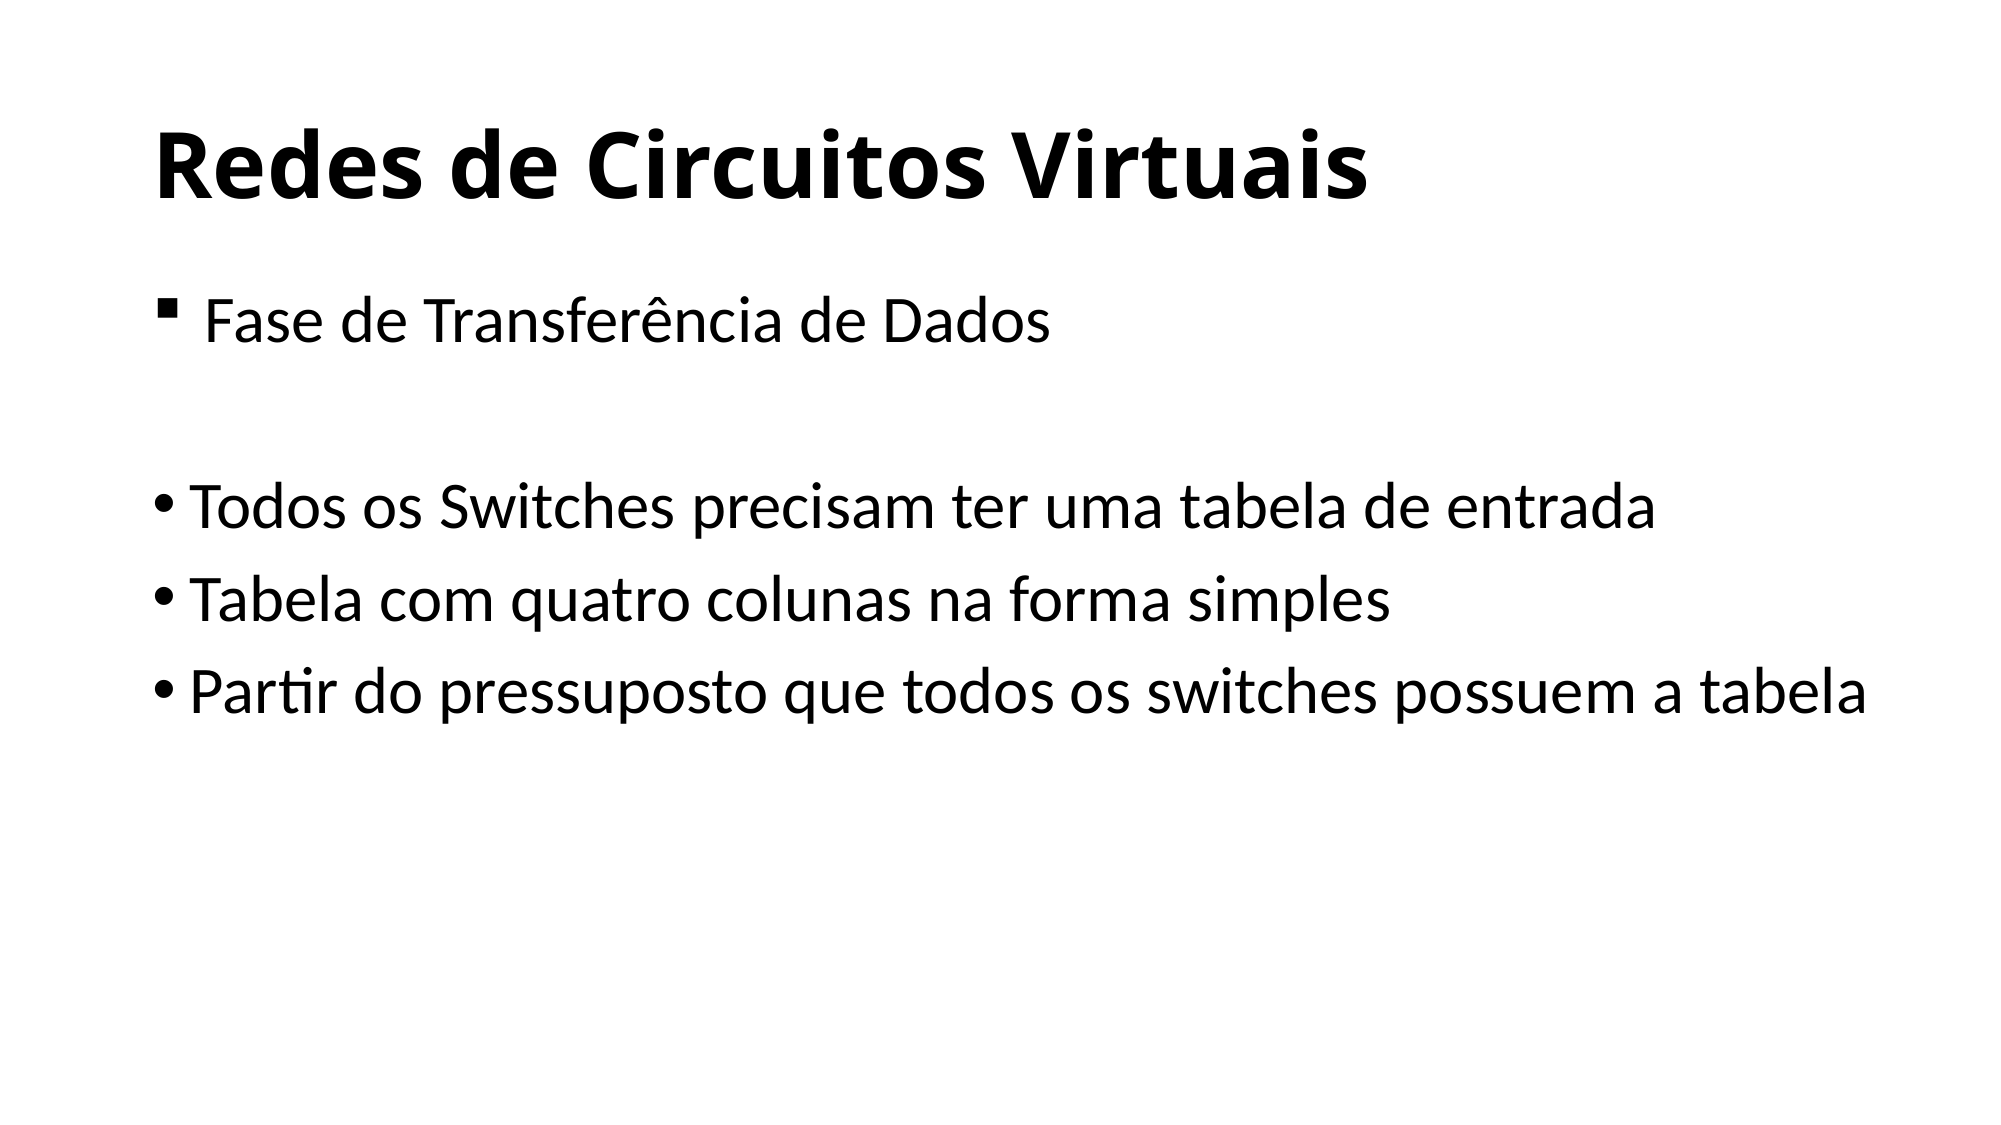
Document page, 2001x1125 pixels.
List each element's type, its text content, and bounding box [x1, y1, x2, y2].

list Fase de Transferência de Dados Todos os Switches precisam ter uma tabela de entrada Tabela com quatro colunas na forma simples Partir do pressuposto que todos os switches possuem a tabela [137, 277, 1888, 1076]
title Redes de Circuitos Virtuais [137, 59, 1863, 277]
